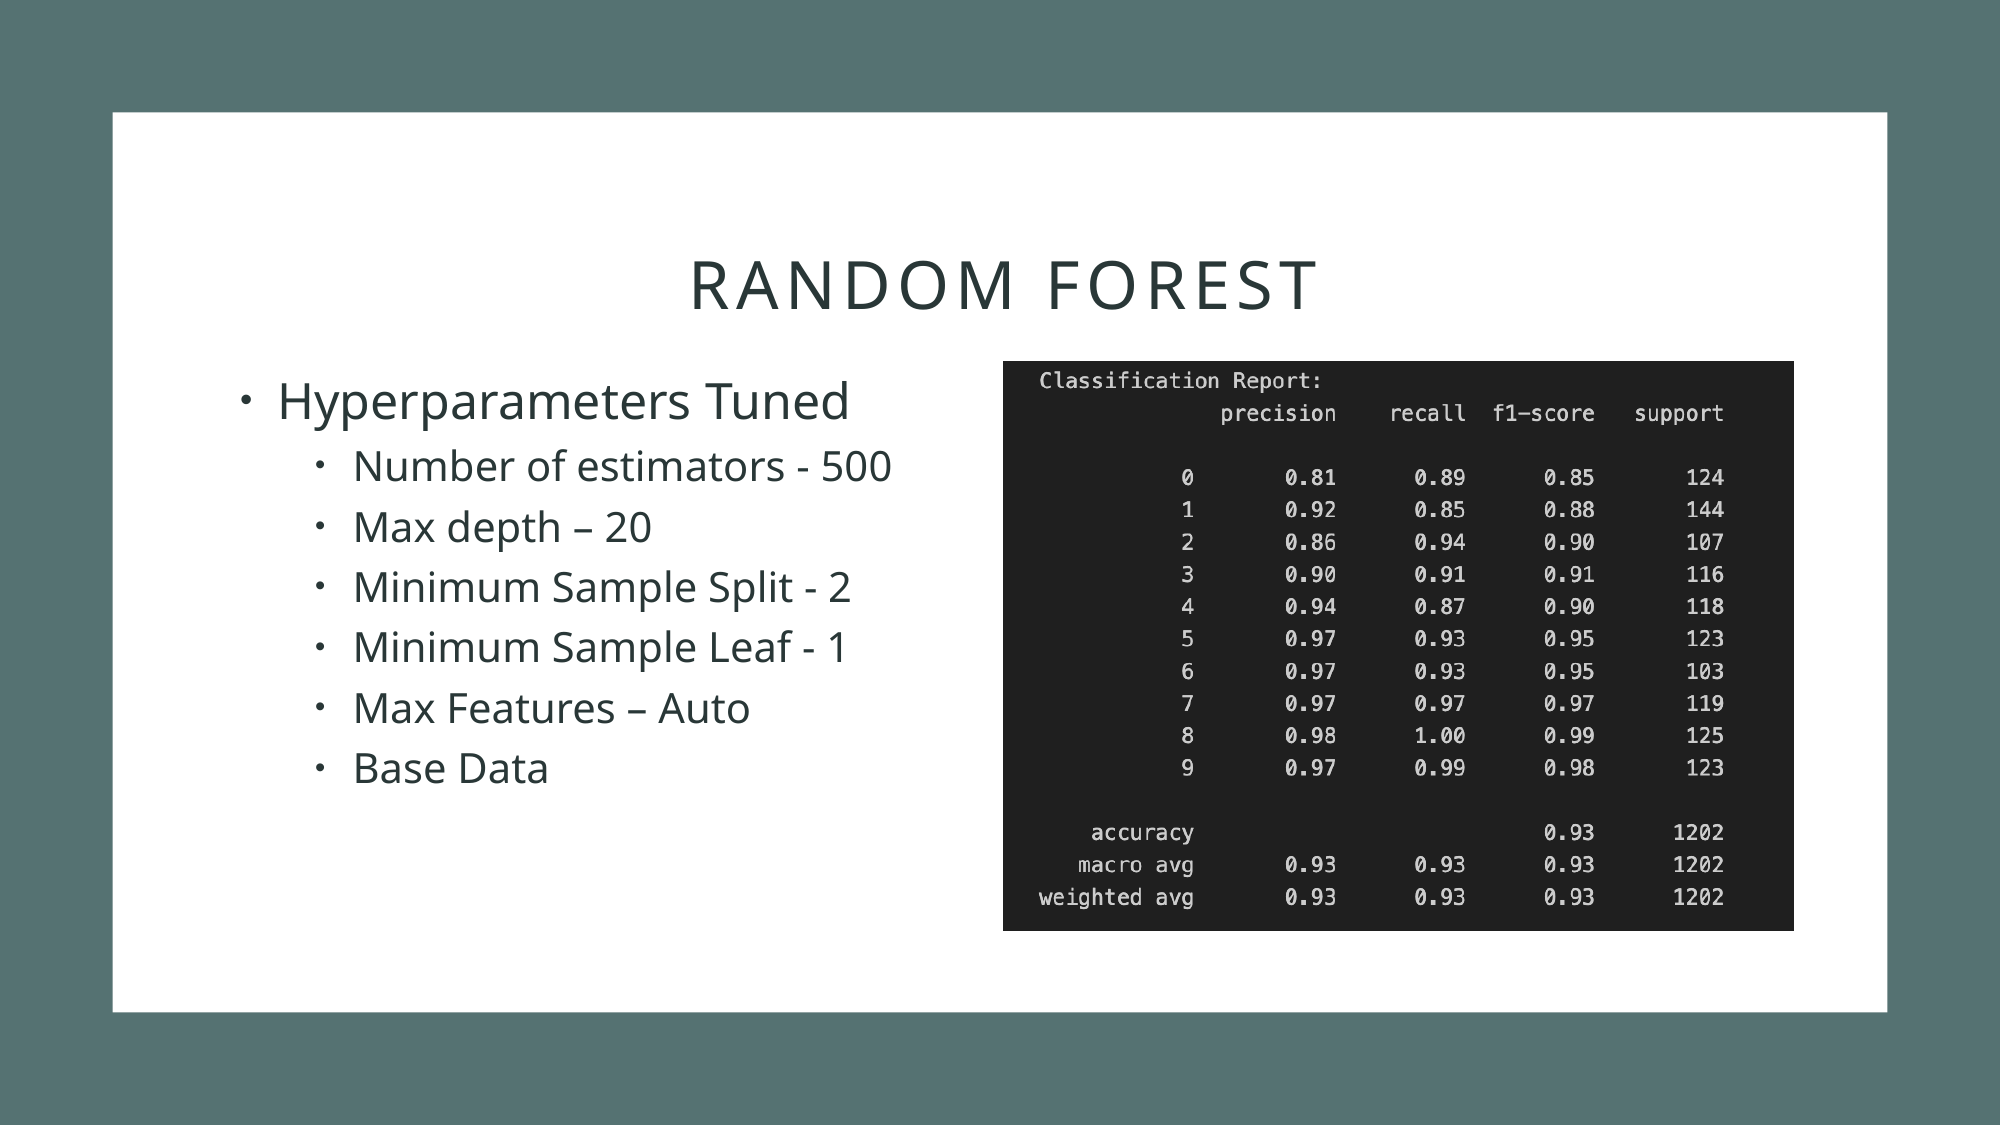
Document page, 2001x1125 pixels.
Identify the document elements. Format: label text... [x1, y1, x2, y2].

title Random Forest [225, 165, 1782, 332]
text_box [0, 0, 2000, 1125]
list Hyperparameters Tuned Number of estimators - 500 Max depth – 20 Minimum Sample Split - 2 Minimum Sample Leaf - 1 Max Features – Auto Base Data [225, 361, 1782, 943]
picture [1003, 361, 1794, 931]
text_box [111, 111, 1888, 1013]
